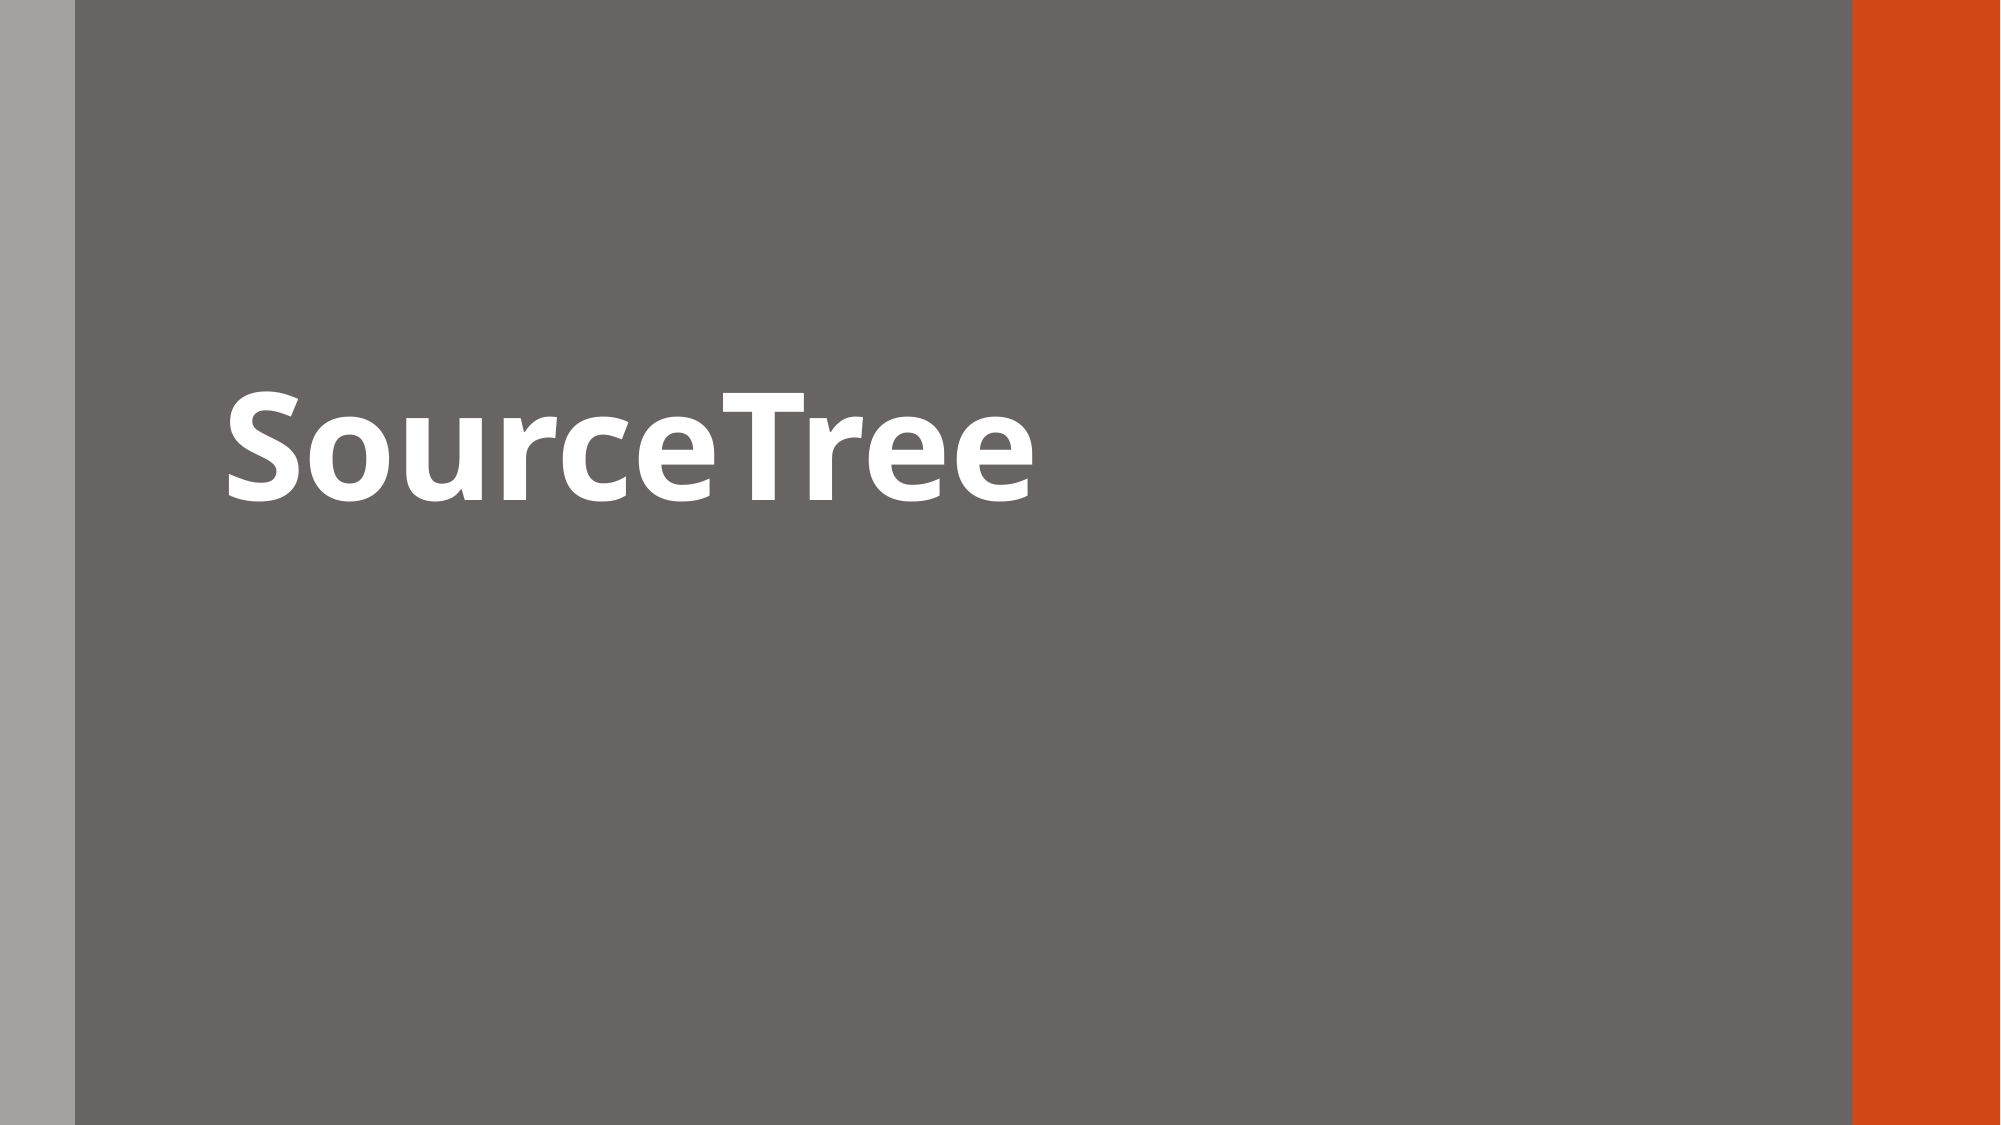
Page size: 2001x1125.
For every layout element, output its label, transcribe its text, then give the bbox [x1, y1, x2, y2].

title SourceTree [206, 124, 1752, 788]
